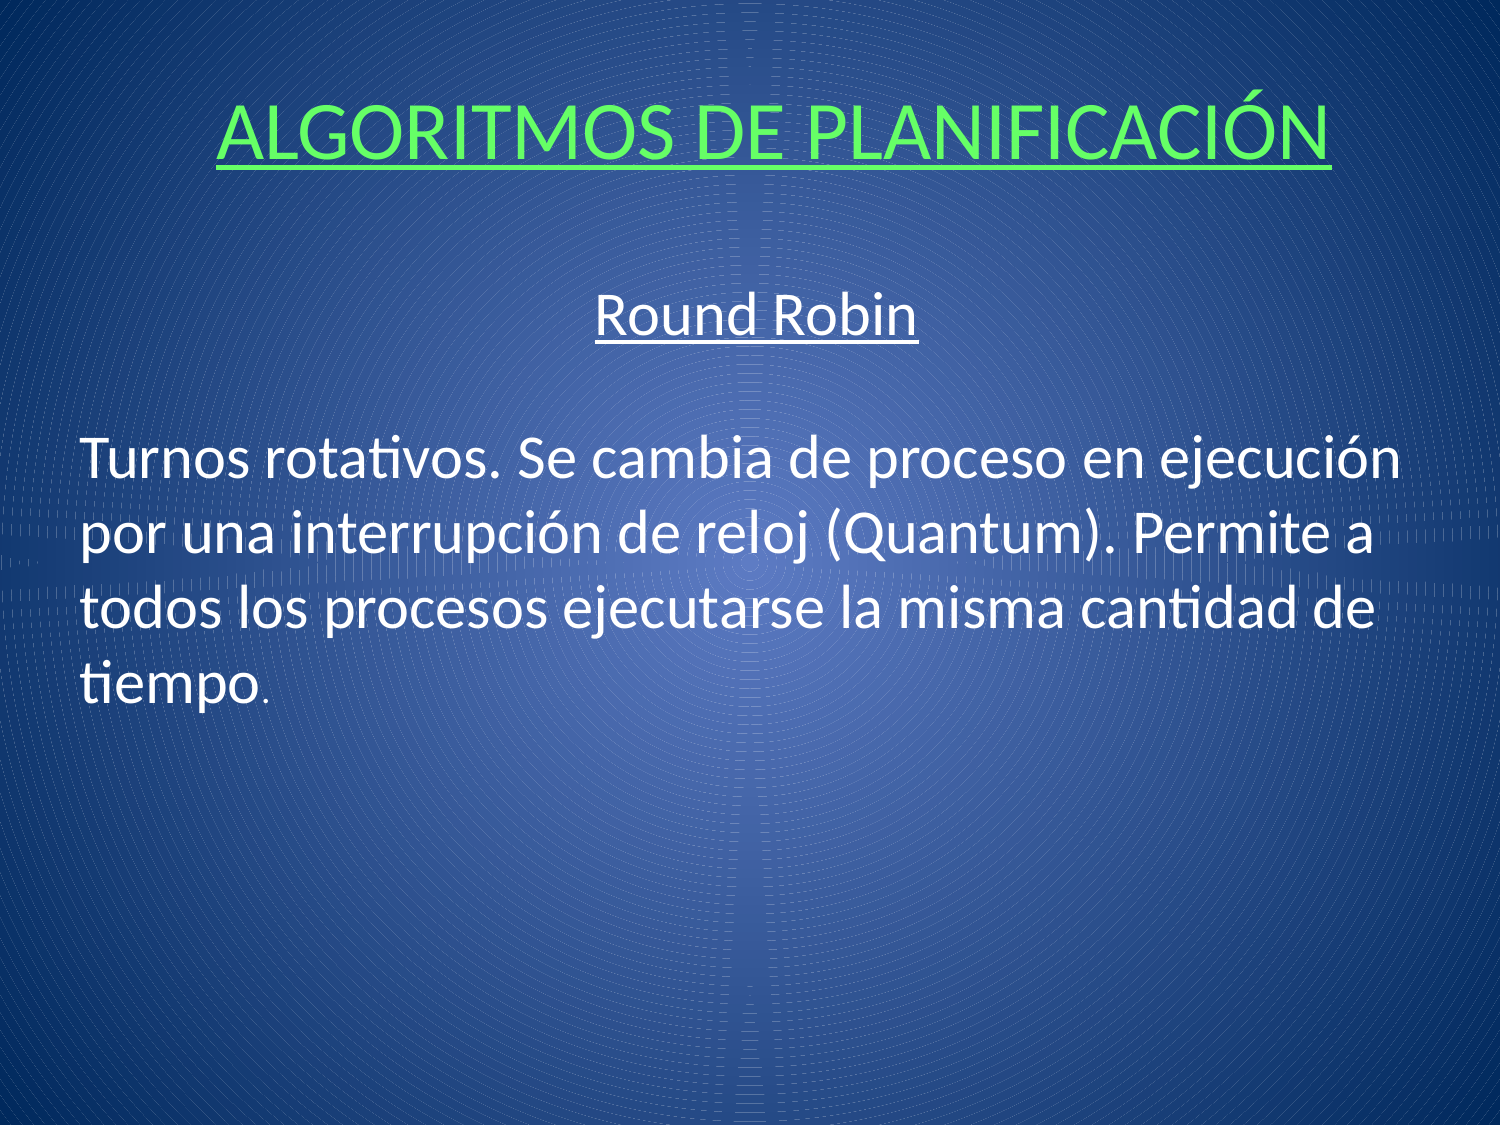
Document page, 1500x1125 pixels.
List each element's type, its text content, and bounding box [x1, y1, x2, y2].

text_box Turnos rotativos. Se cambia de proceso en ejecución por una interrupción de reloj (Quantum). Permite a todos los procesos ejecutarse la misma cantidad de tiempo. [64, 408, 1436, 724]
text_box ALGORITMOS DE PLANIFICACIÓN [201, 68, 1348, 184]
text_box Round Robin [580, 265, 934, 356]
